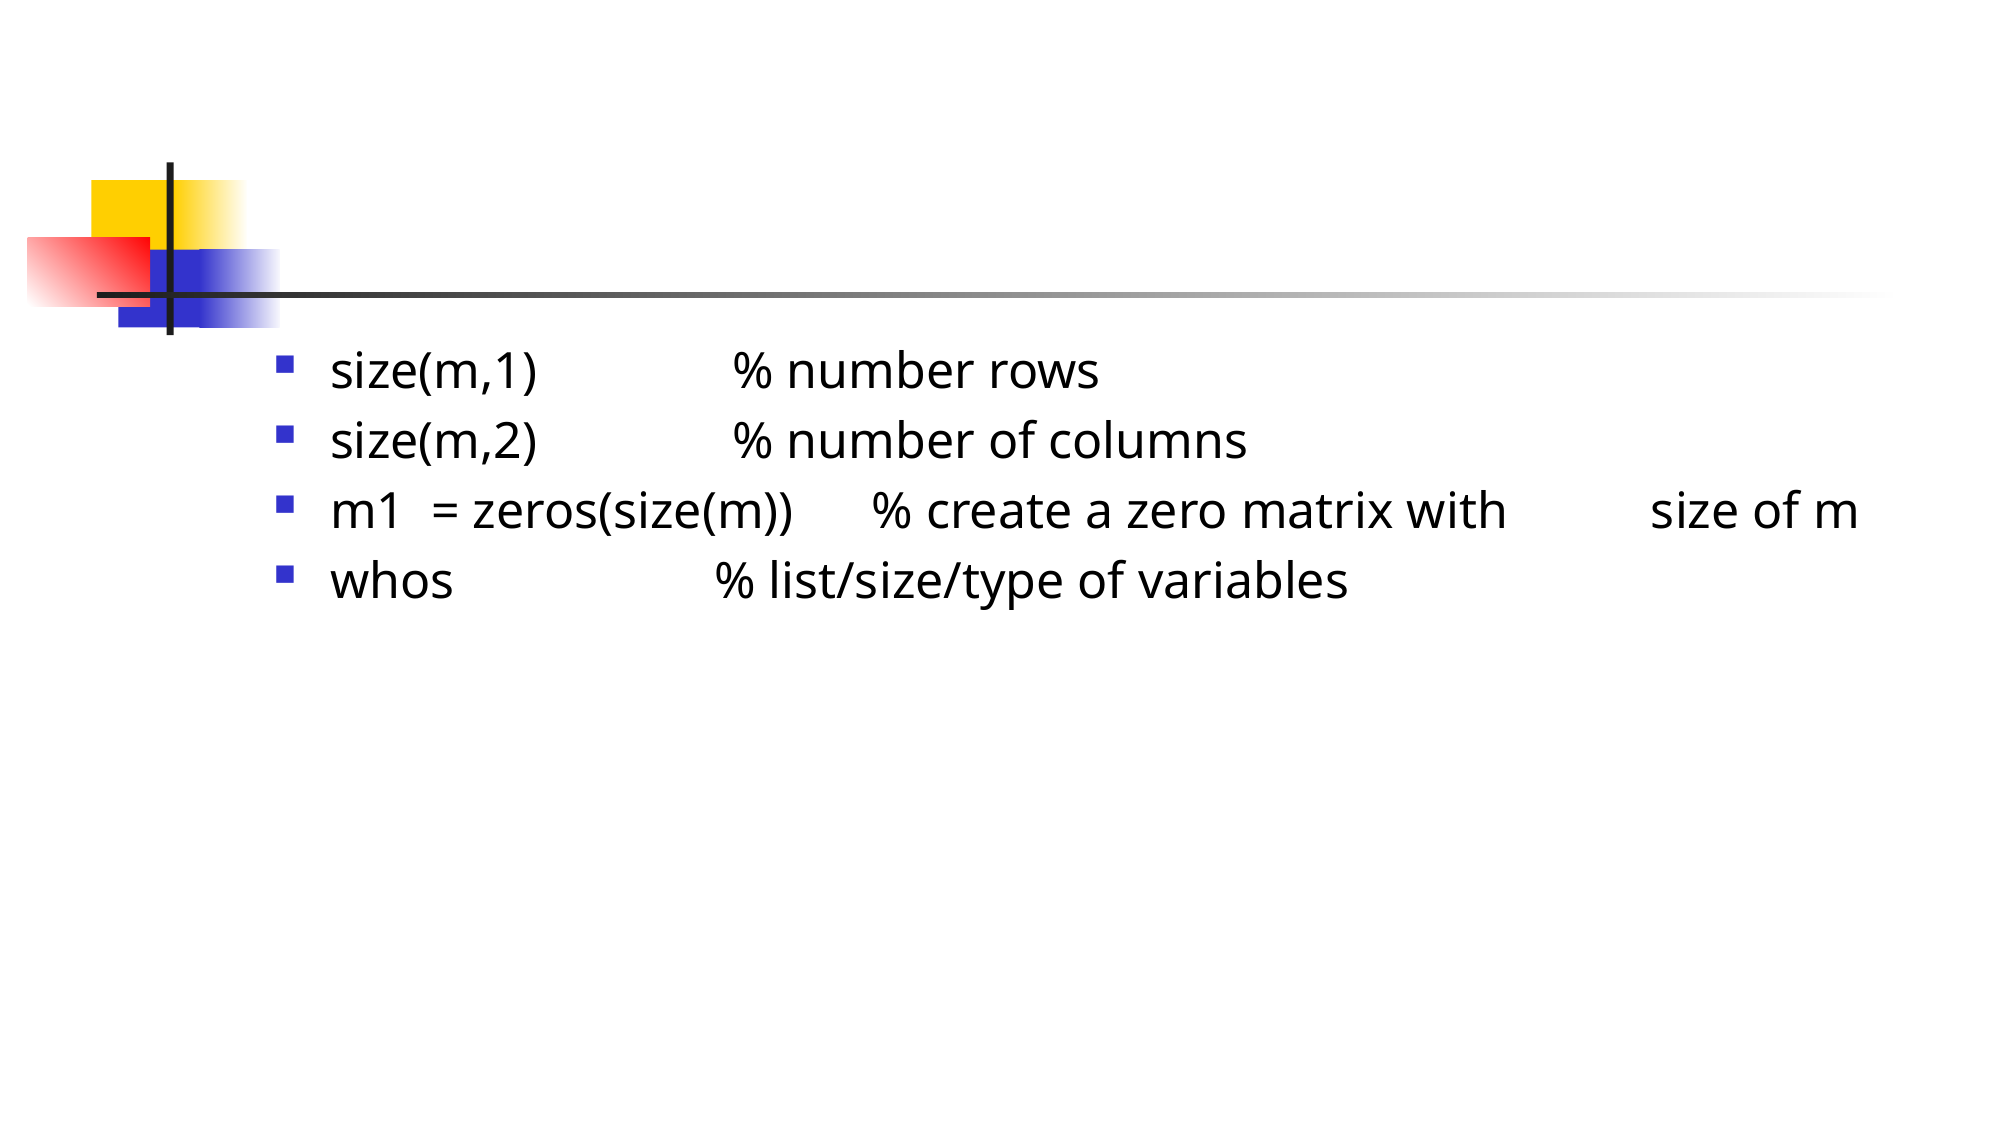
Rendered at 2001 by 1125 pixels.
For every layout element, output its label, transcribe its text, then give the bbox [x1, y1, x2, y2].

list size(m,1) % number rows size(m,2) % number of columns m1 = zeros(size(m)) % create a zero matrix with size of m whos % list/size/type of variables [258, 331, 1959, 1006]
